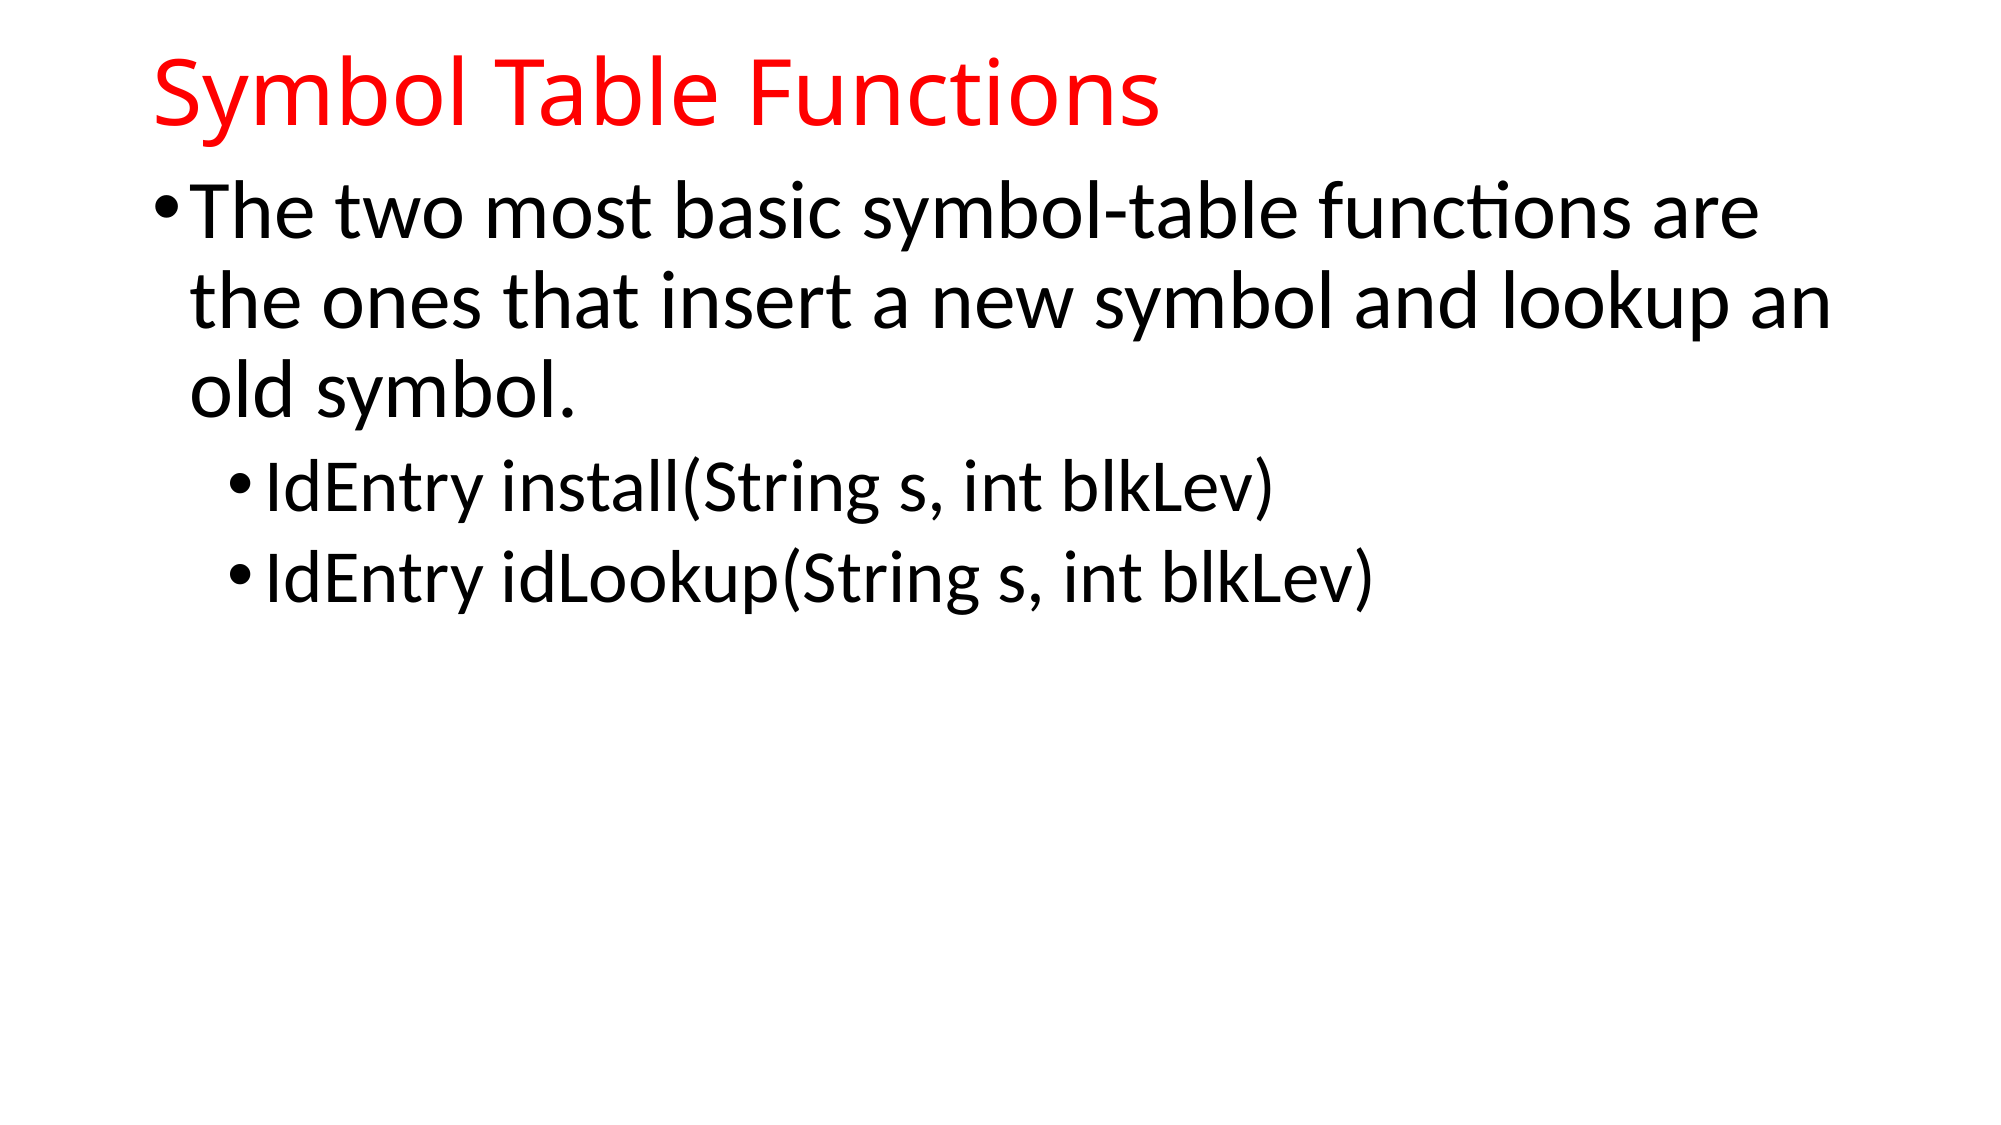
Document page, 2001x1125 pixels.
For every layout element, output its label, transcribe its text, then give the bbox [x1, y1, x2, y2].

title Symbol Table Functions [137, 33, 1863, 158]
list The two most basic symbol-table functions are the ones that insert a new symbol and lookup an old symbol. IdEntry install(String s, int blkLev) IdEntry idLookup(String s, int blkLev) [137, 158, 1863, 854]
